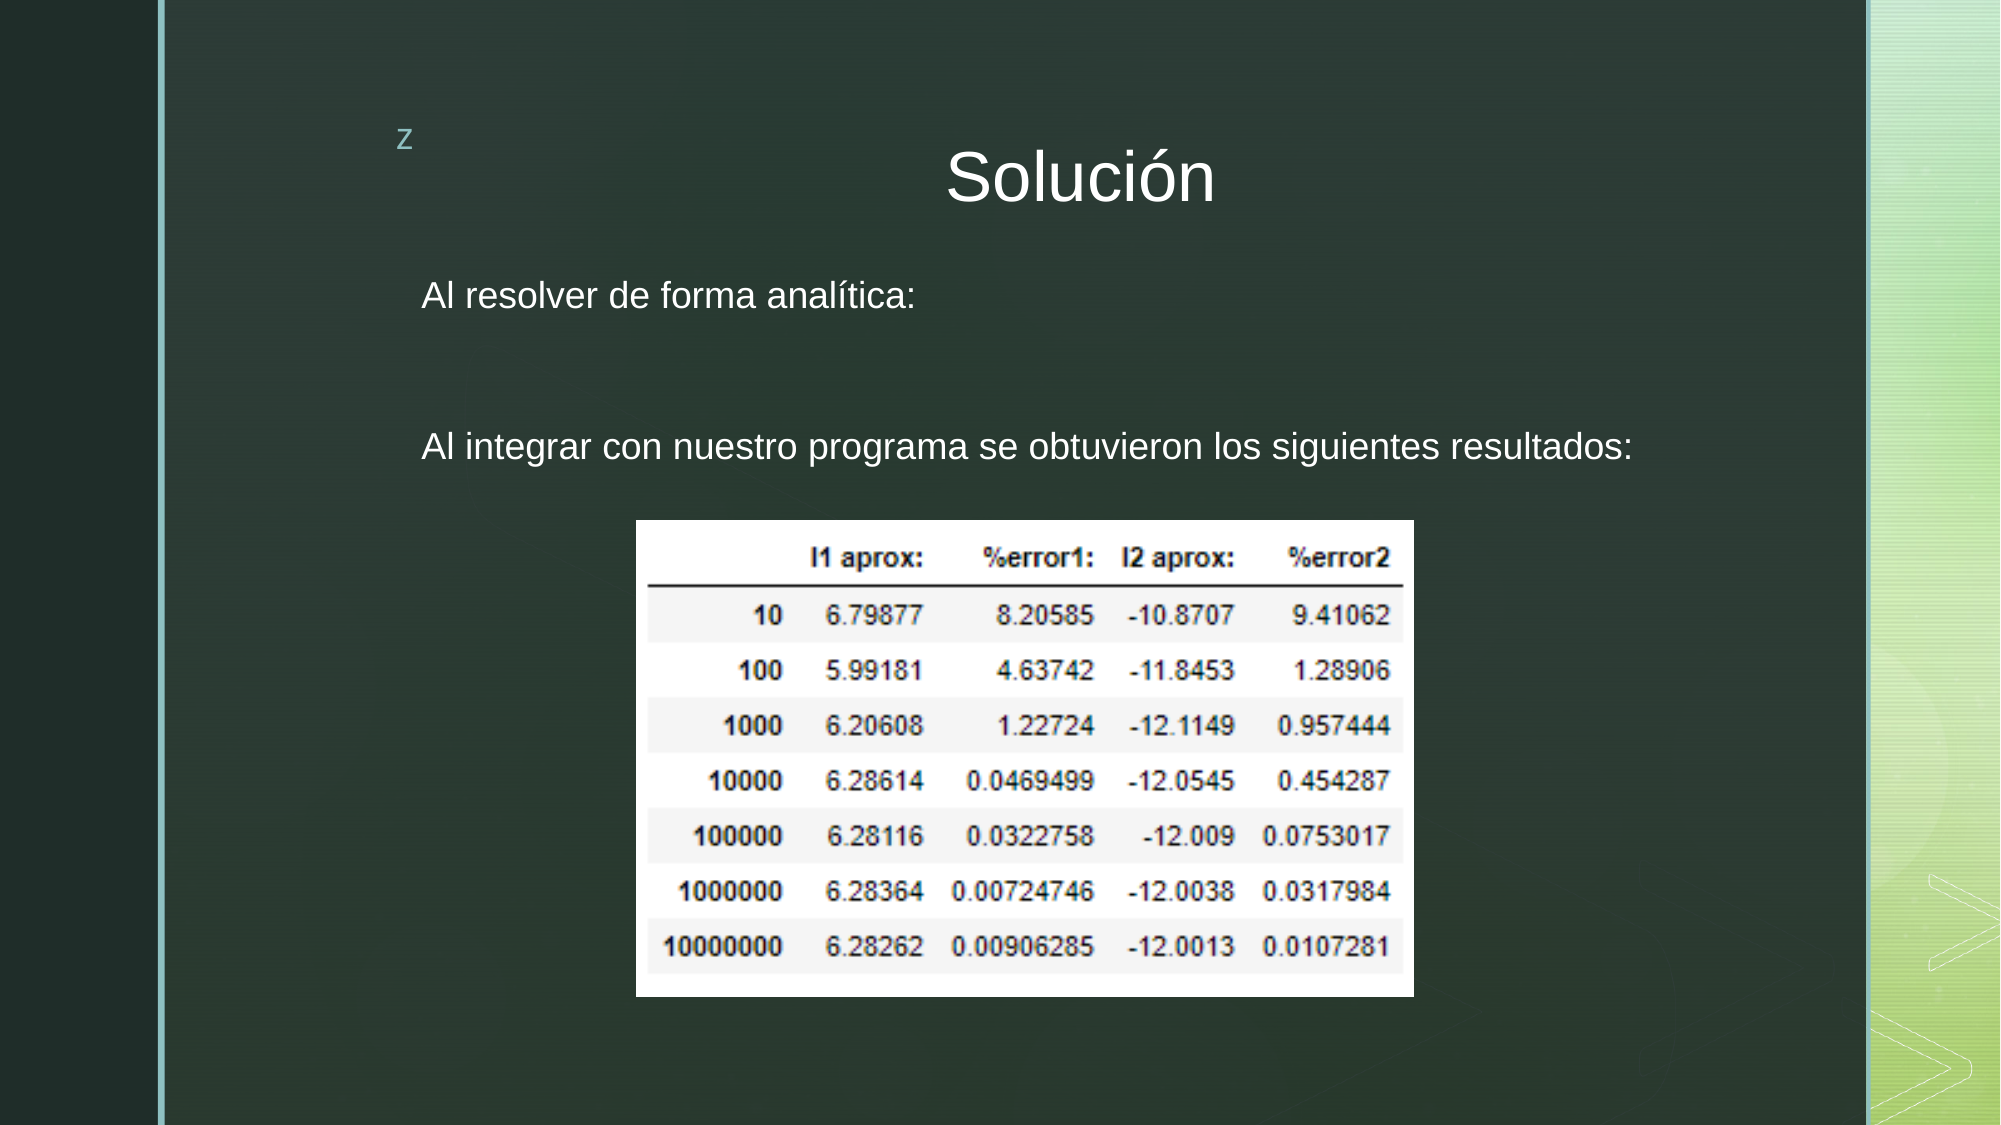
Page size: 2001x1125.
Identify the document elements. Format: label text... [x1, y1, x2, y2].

text_box Al integrar con nuestro programa se obtuvieron los siguientes resultados: [406, 414, 1796, 475]
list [635, 520, 1414, 997]
picture [1871, 0, 2001, 1125]
title Solución [428, 132, 1734, 310]
